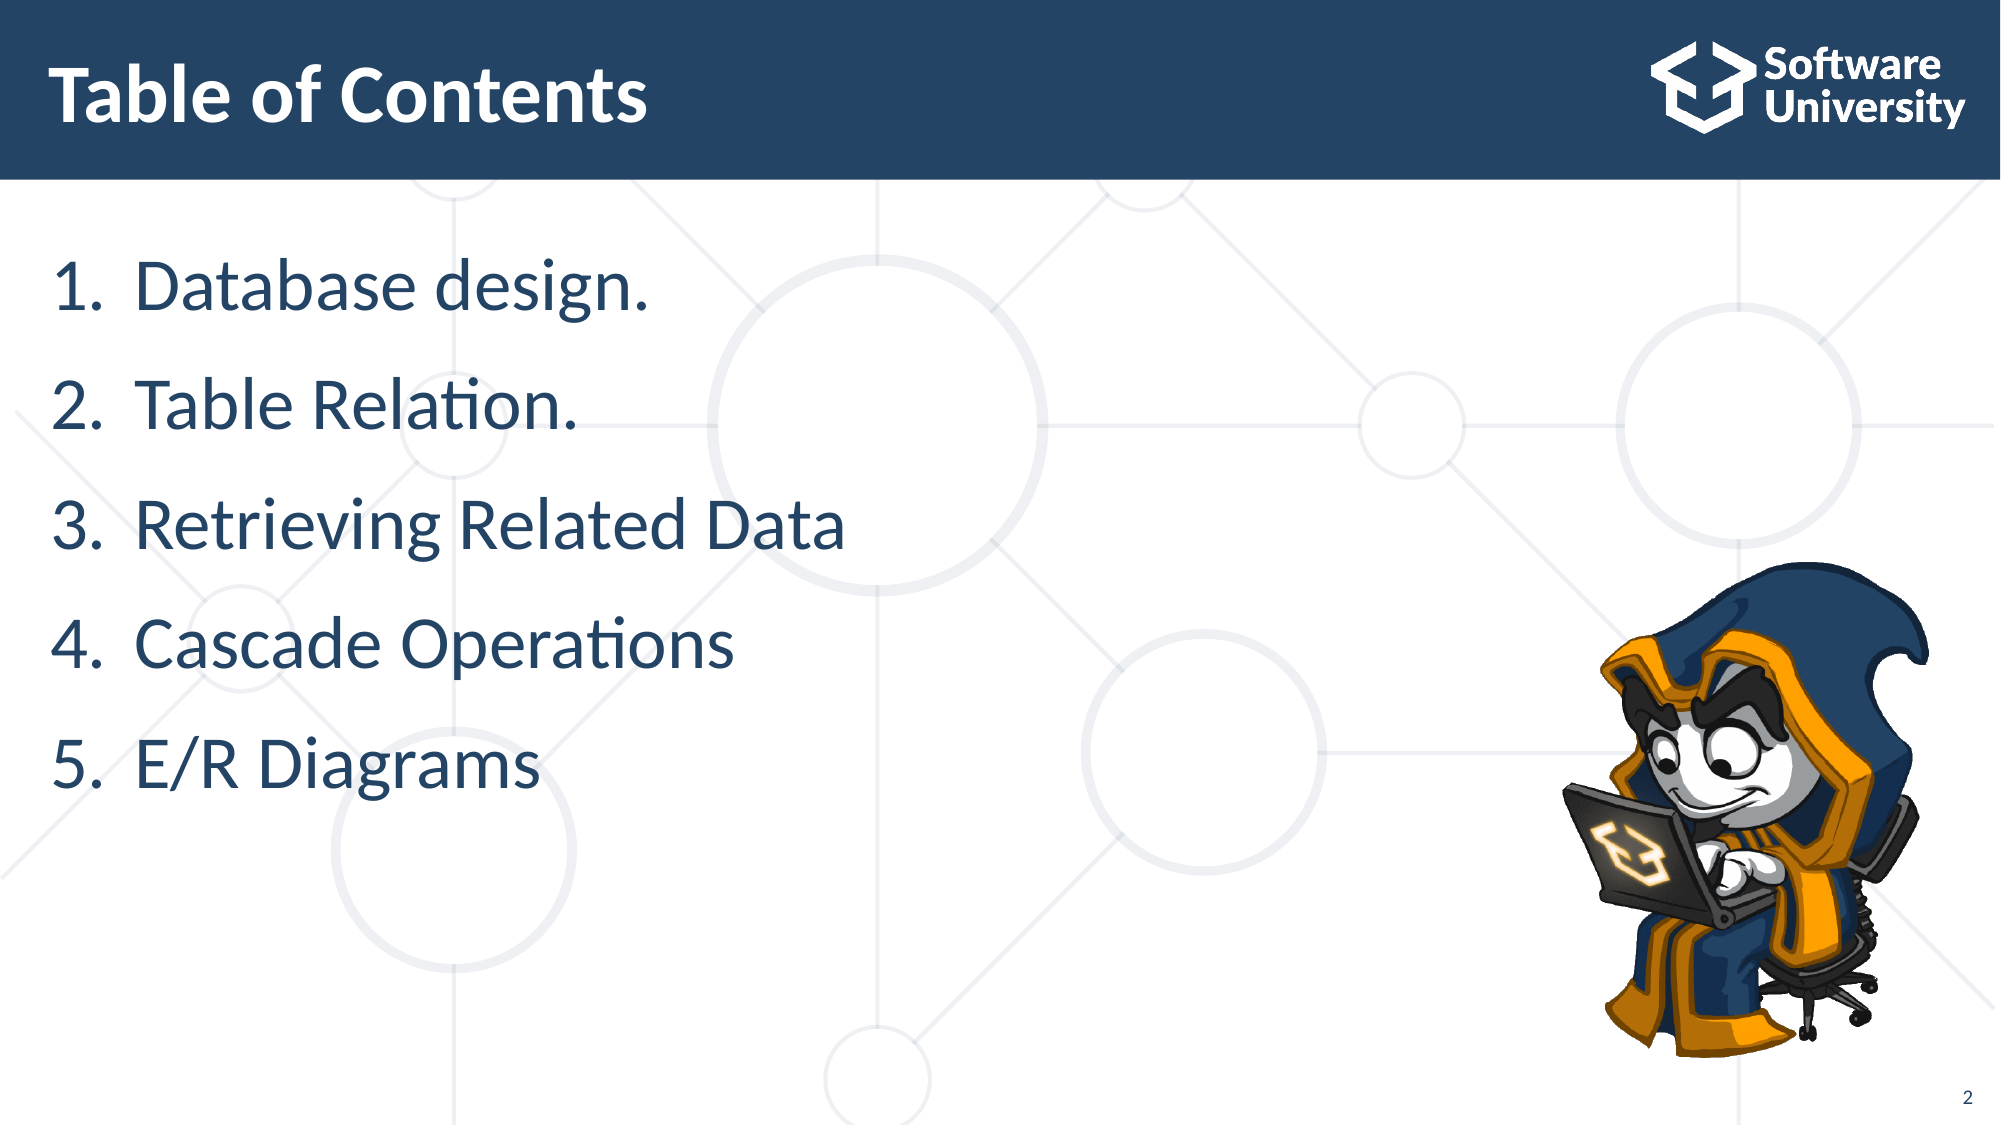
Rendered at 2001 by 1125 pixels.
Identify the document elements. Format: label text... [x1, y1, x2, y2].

list Database design. Table Relation. Retrieving Related Data Cascade Operations E/R Diagrams [32, 224, 1517, 1080]
slide_number 2 [1927, 1067, 1989, 1117]
picture [1561, 559, 1931, 1059]
title Table of Contents [31, 16, 1625, 162]
picture [1651, 41, 1966, 134]
